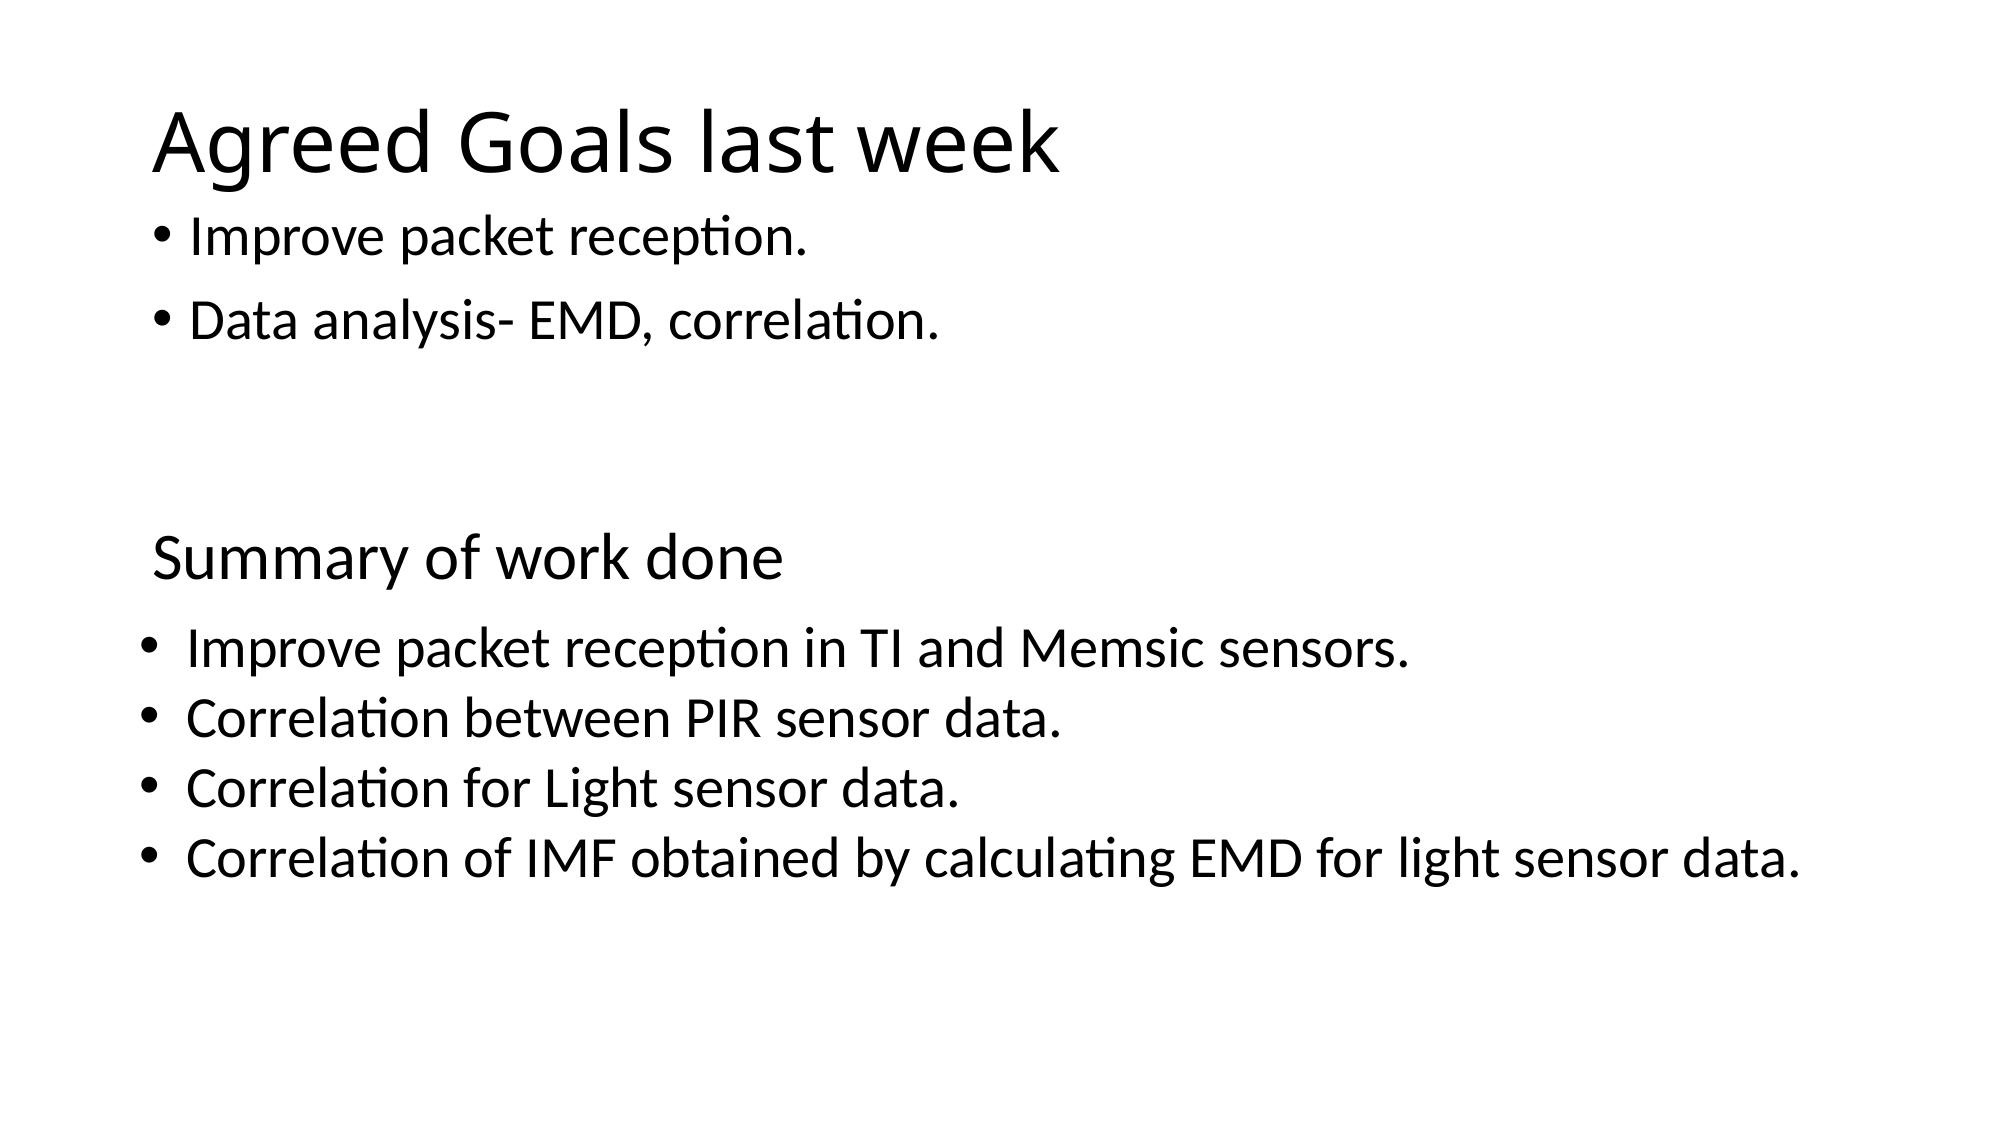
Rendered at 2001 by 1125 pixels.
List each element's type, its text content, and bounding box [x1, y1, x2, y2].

text_box Improve packet reception in TI and Memsic sensors. Correlation between PIR sensor data. Correlation for Light sensor data. Correlation of IMF obtained by calculating EMD for light sensor data. [124, 601, 1826, 967]
list Improve packet reception. Data analysis- EMD, correlation. [137, 198, 1782, 369]
text_box Summary of work done [137, 505, 1270, 601]
title Agreed Goals last week [137, 59, 1863, 198]
